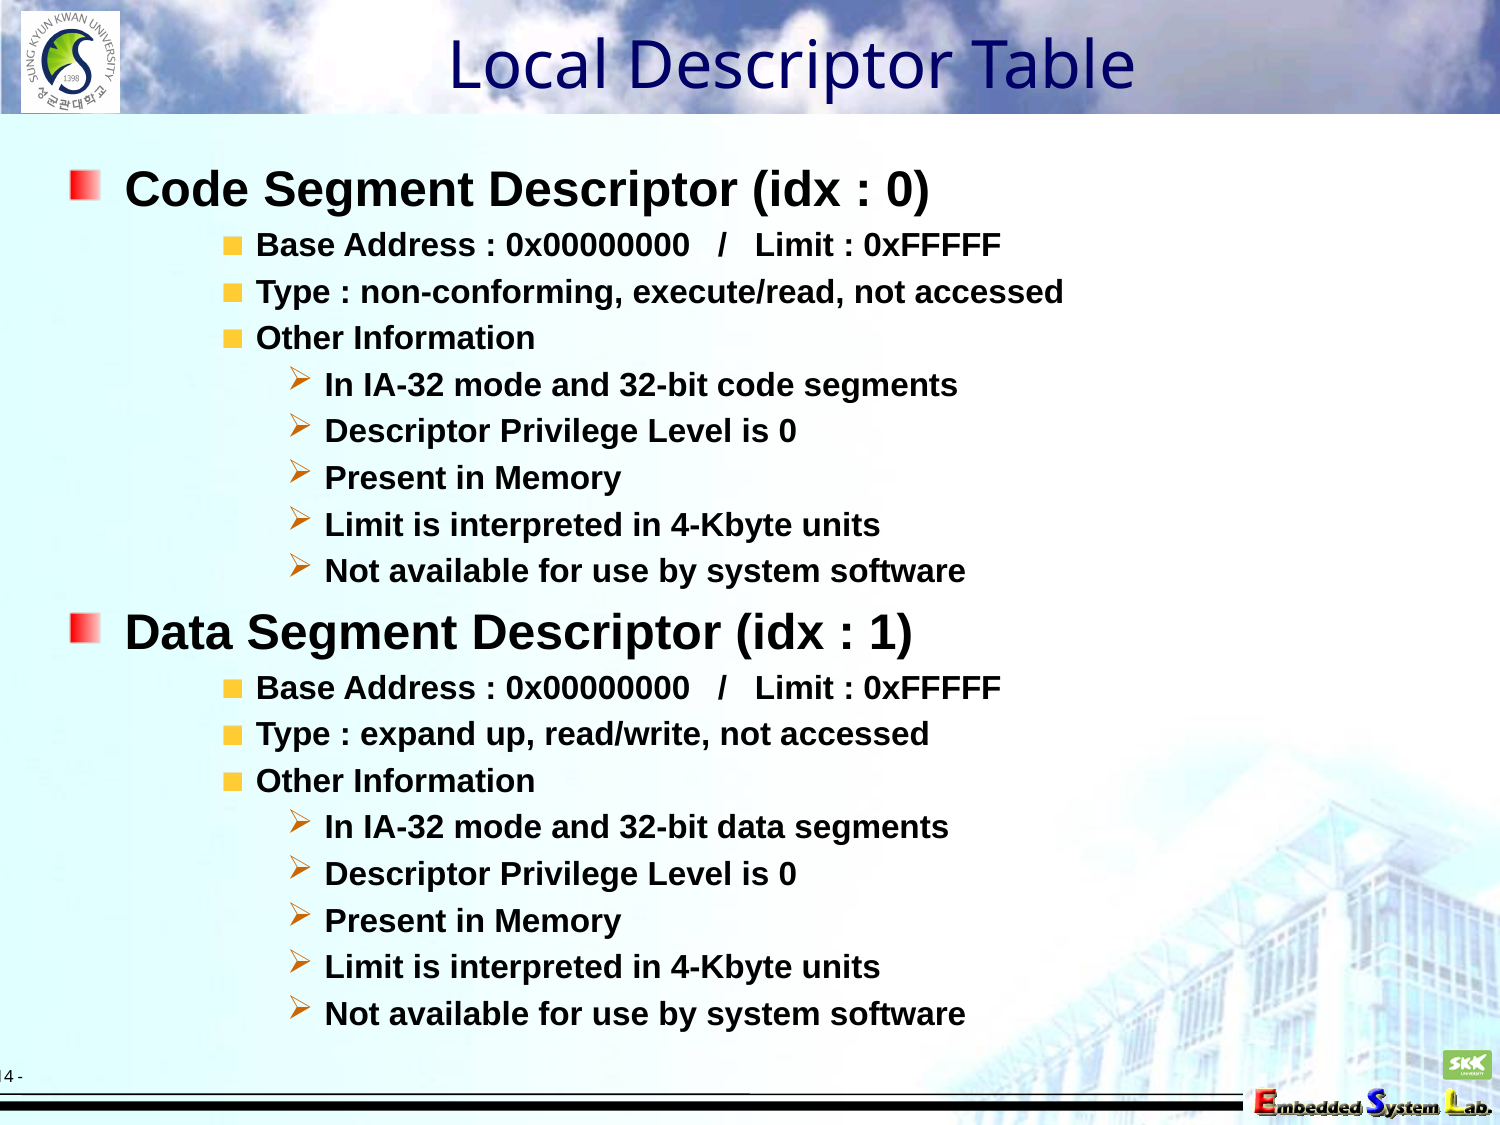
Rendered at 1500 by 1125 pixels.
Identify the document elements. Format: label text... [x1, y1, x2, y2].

picture [0, 0, 1500, 1125]
title Local Descriptor Table [128, 14, 1457, 109]
list Code Segment Descriptor (idx : 0) Base Address : 0x00000000 / Limit : 0xFFFFF Type : non-conforming, execute/read, not accessed Other Information In IA-32 mode and 32-bit code segments Descriptor Privilege Level is 0 Present in Memory Limit is interpreted in 4-Kbyte units Not available for use by system software Data Segment Descriptor (idx : 1) Base Address : 0x00000000 / Limit : 0xFFFFF Type : expand up, read/write, not accessed Other Information In IA-32 mode and 32-bit data segments Descriptor Privilege Level is 0 Present in Memory Limit is interpreted in 4-Kbyte units Not available for use by system software [53, 148, 1459, 1059]
